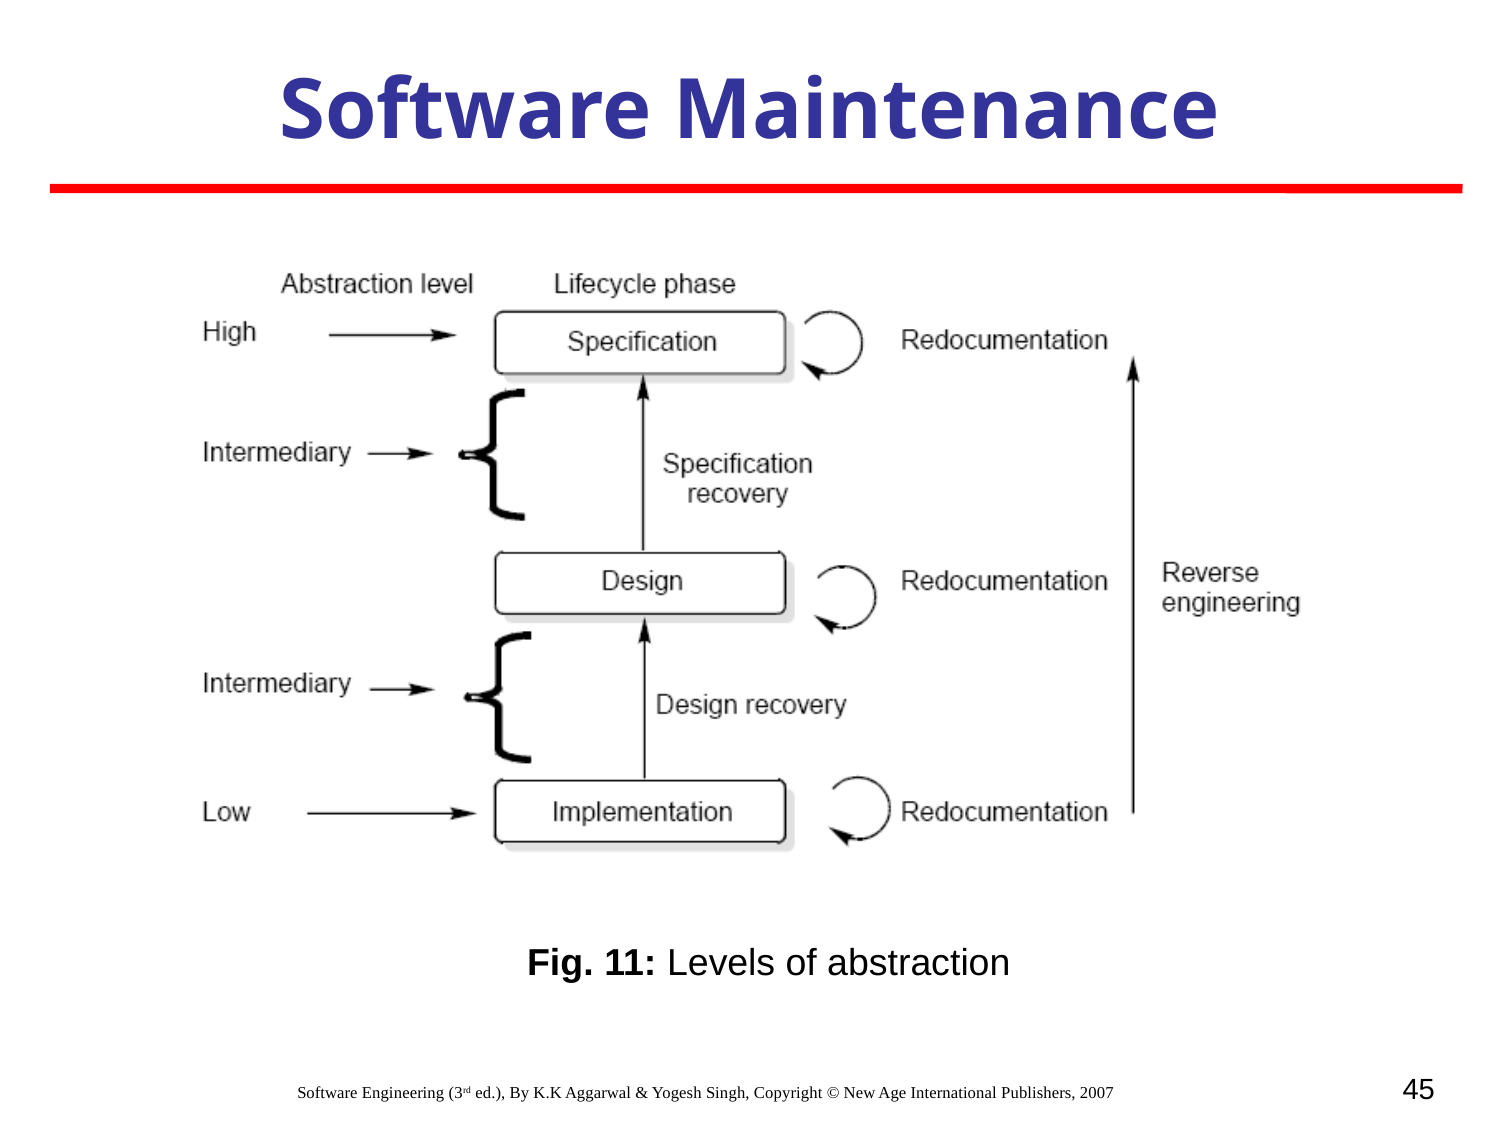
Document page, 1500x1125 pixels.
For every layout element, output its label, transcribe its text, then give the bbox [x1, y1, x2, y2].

text_box Fig. 11: Levels of abstraction [249, 937, 1288, 983]
text_box Software Maintenance [50, 47, 1450, 163]
picture [162, 262, 1316, 860]
slide_number 45 [1100, 1062, 1450, 1125]
